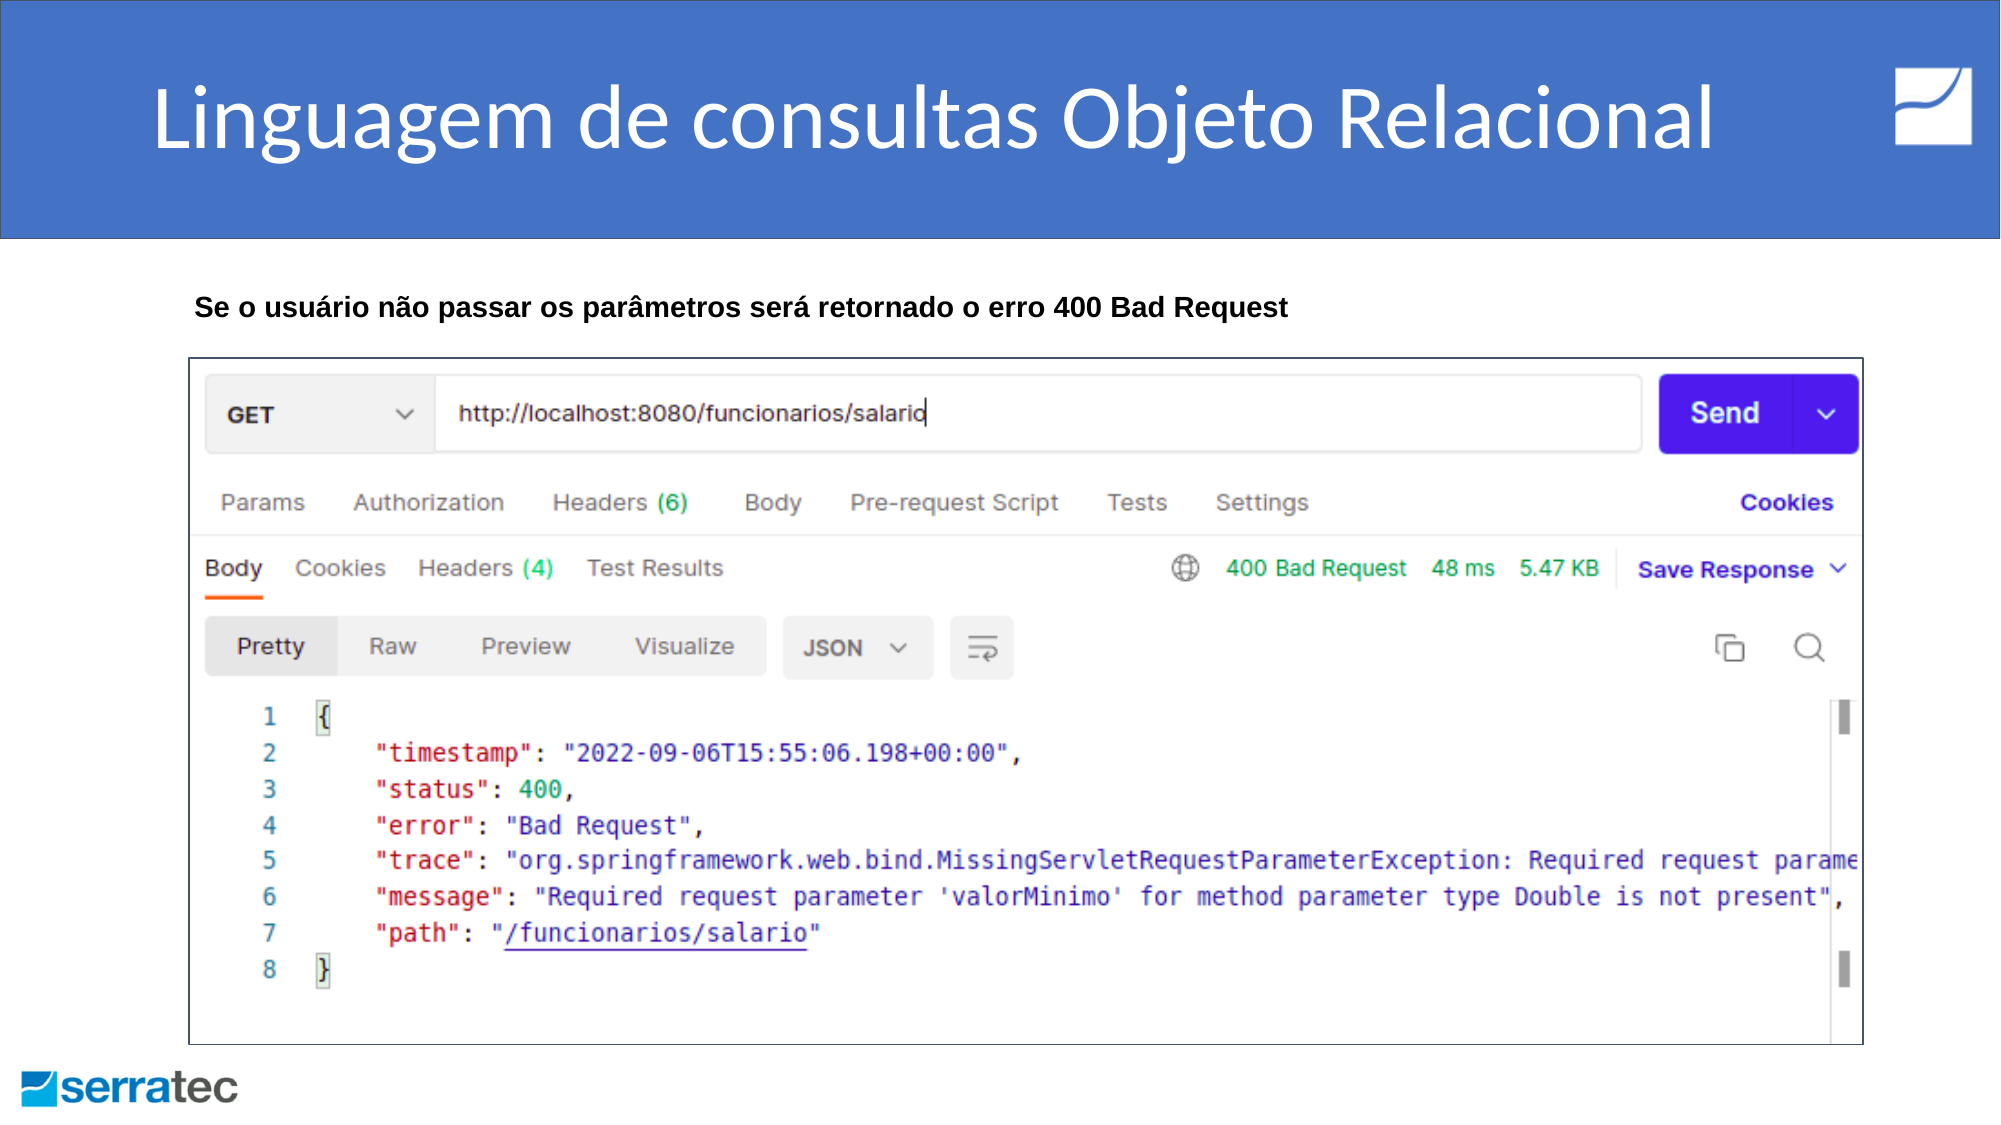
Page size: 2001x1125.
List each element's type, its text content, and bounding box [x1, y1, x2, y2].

text_box Se o usuário não passar os parâmetros será retornado o erro 400 Bad Request [179, 281, 1561, 332]
picture [189, 358, 1863, 1044]
picture [14, 1064, 247, 1113]
title Linguagem de consultas Objeto Relacional [137, 9, 1863, 228]
picture [1895, 65, 1976, 148]
